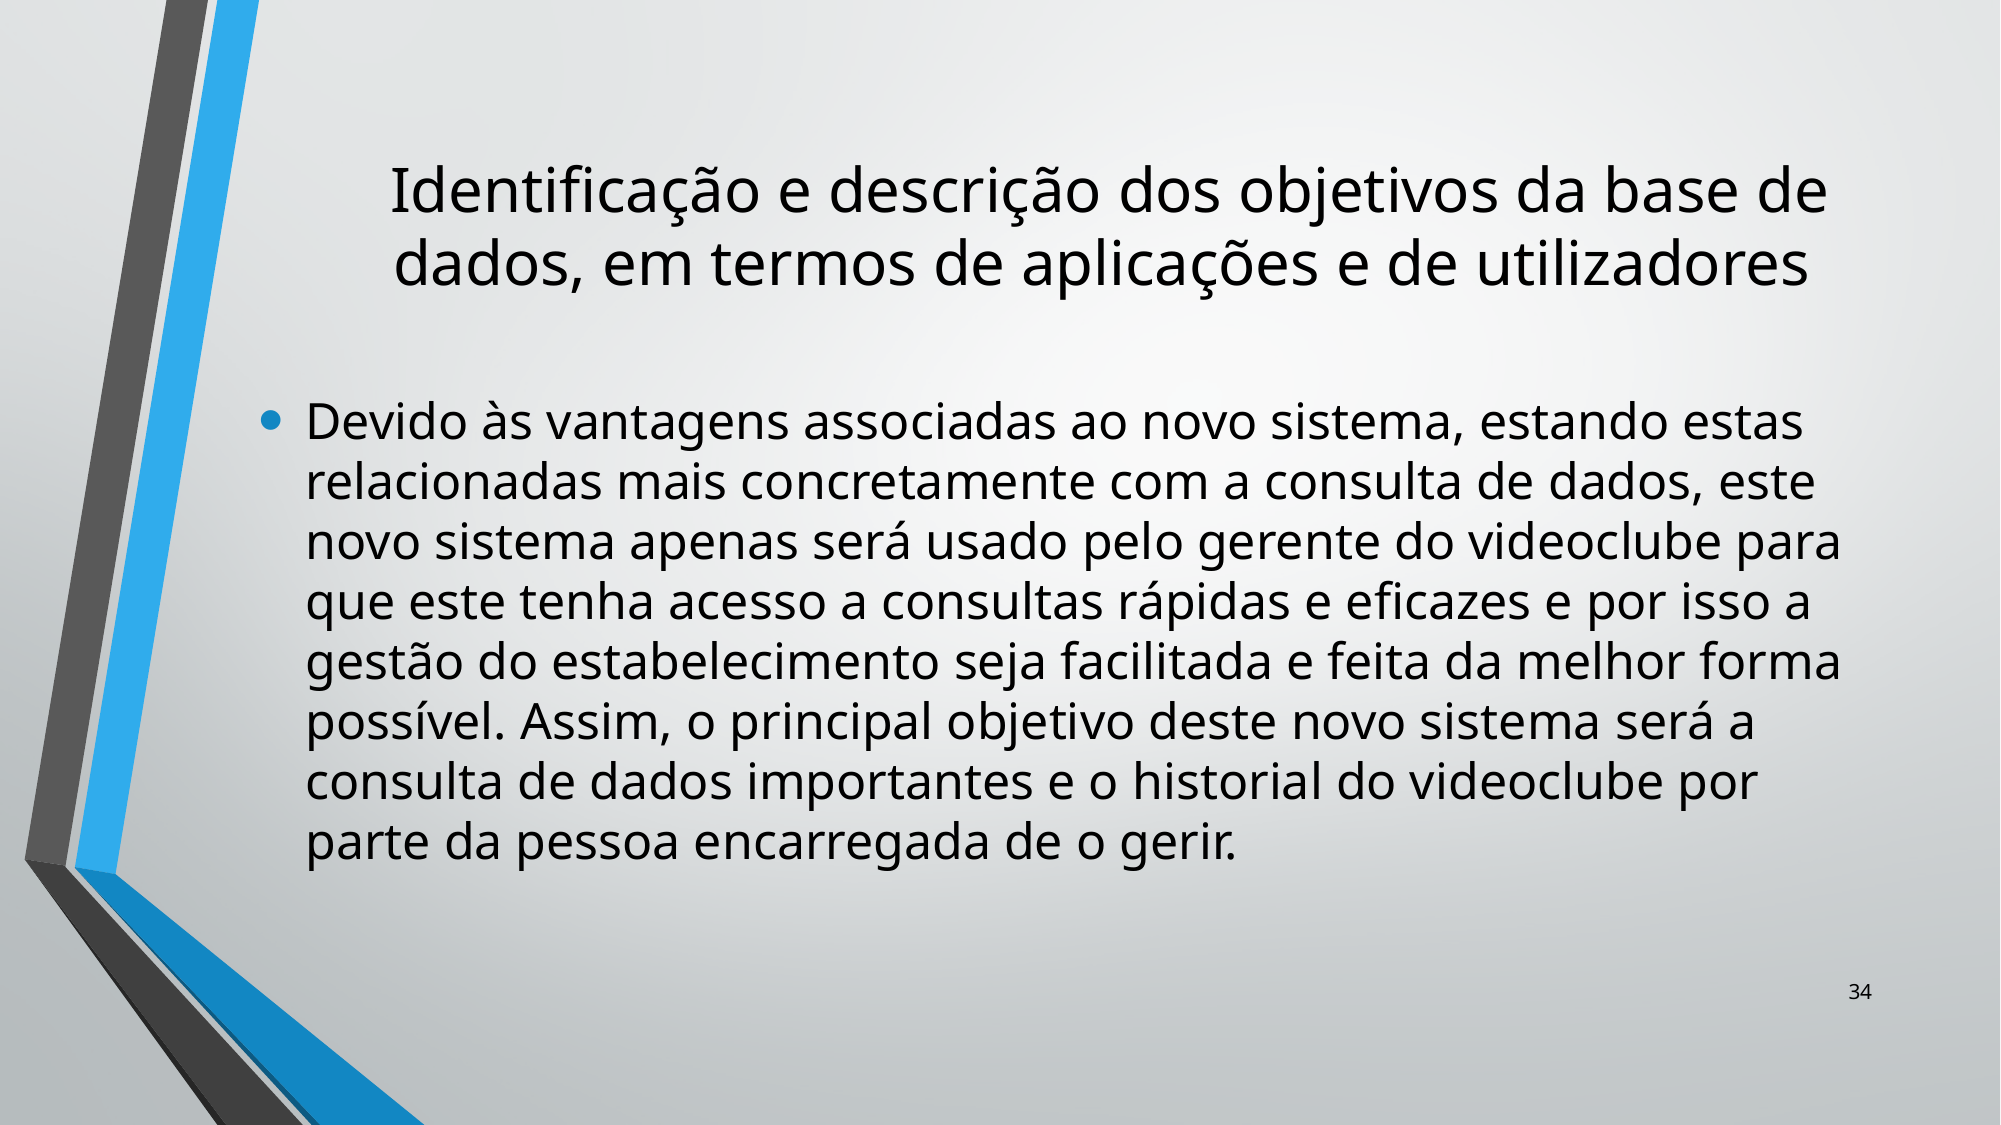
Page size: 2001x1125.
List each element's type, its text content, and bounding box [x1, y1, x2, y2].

slide_number 34 [1796, 962, 1887, 1023]
title Identificação e descrição dos objetivos da base de dados, em termos de aplicações e de utilizadores [280, 117, 1924, 405]
list Devido às vantagens associadas ao novo sistema, estando estas relacionadas mais concretamente com a consulta de dados, este novo sistema apenas será usado pelo gerente do videoclube para que este tenha acesso a consultas rápidas e eficazes e por isso a gestão do estabelecimento seja facilitada e feita da melhor forma possível. Assim, o principal objetivo deste novo sistema será a consulta de dados importantes e o historial do videoclube por parte da pessoa encarregada de o gerir. [243, 379, 1887, 963]
